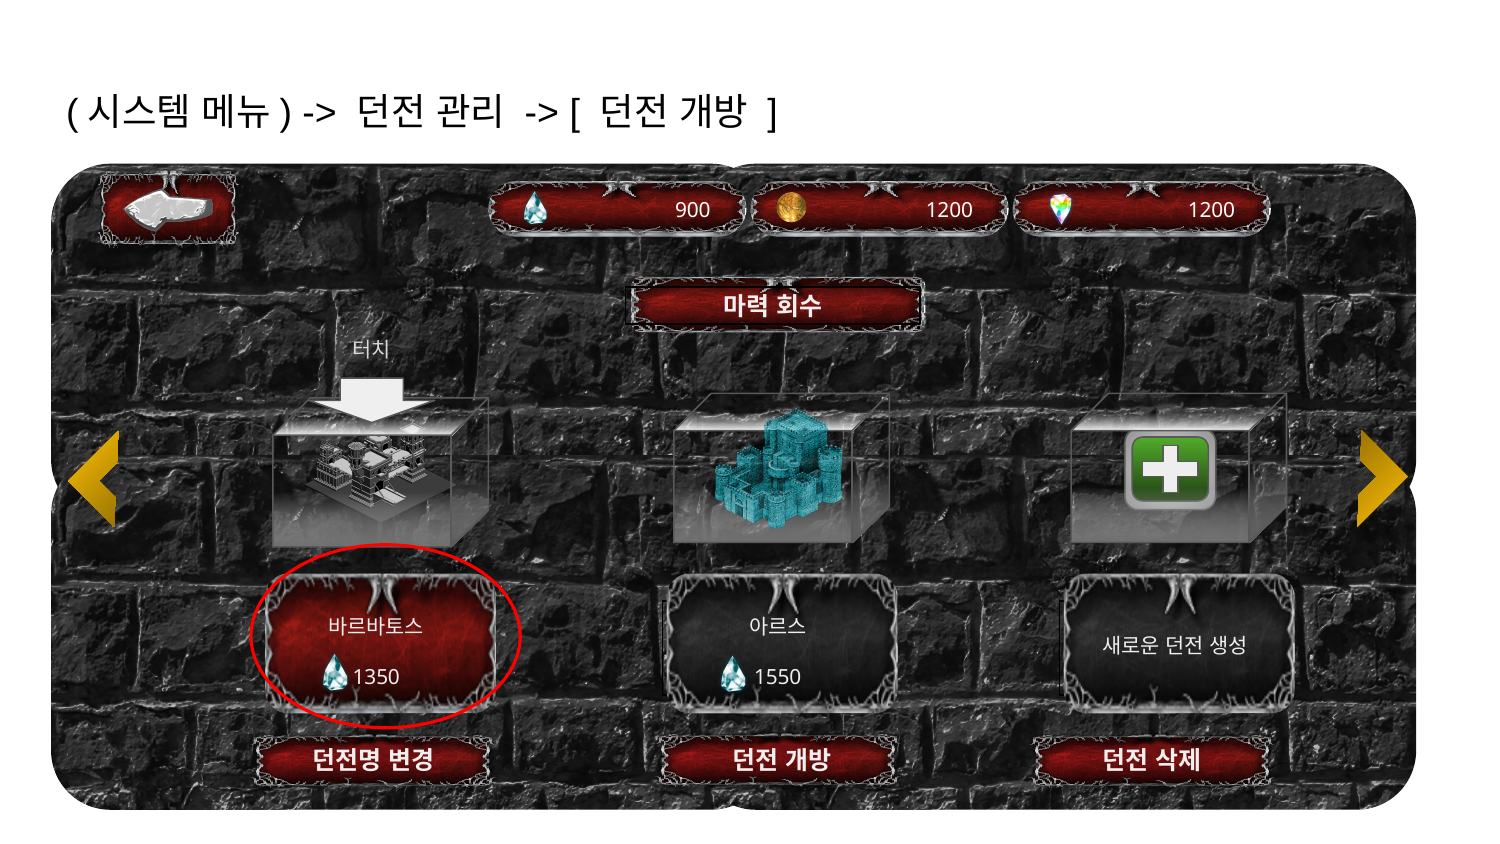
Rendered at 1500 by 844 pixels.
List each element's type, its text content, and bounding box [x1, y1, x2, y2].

picture [1020, 728, 1285, 794]
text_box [50, 163, 1417, 811]
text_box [646, 727, 911, 793]
title (시스템 메뉴) -> 던전 관리 -> [ 던전 개방 ] [51, 72, 1449, 167]
picture [241, 728, 506, 794]
